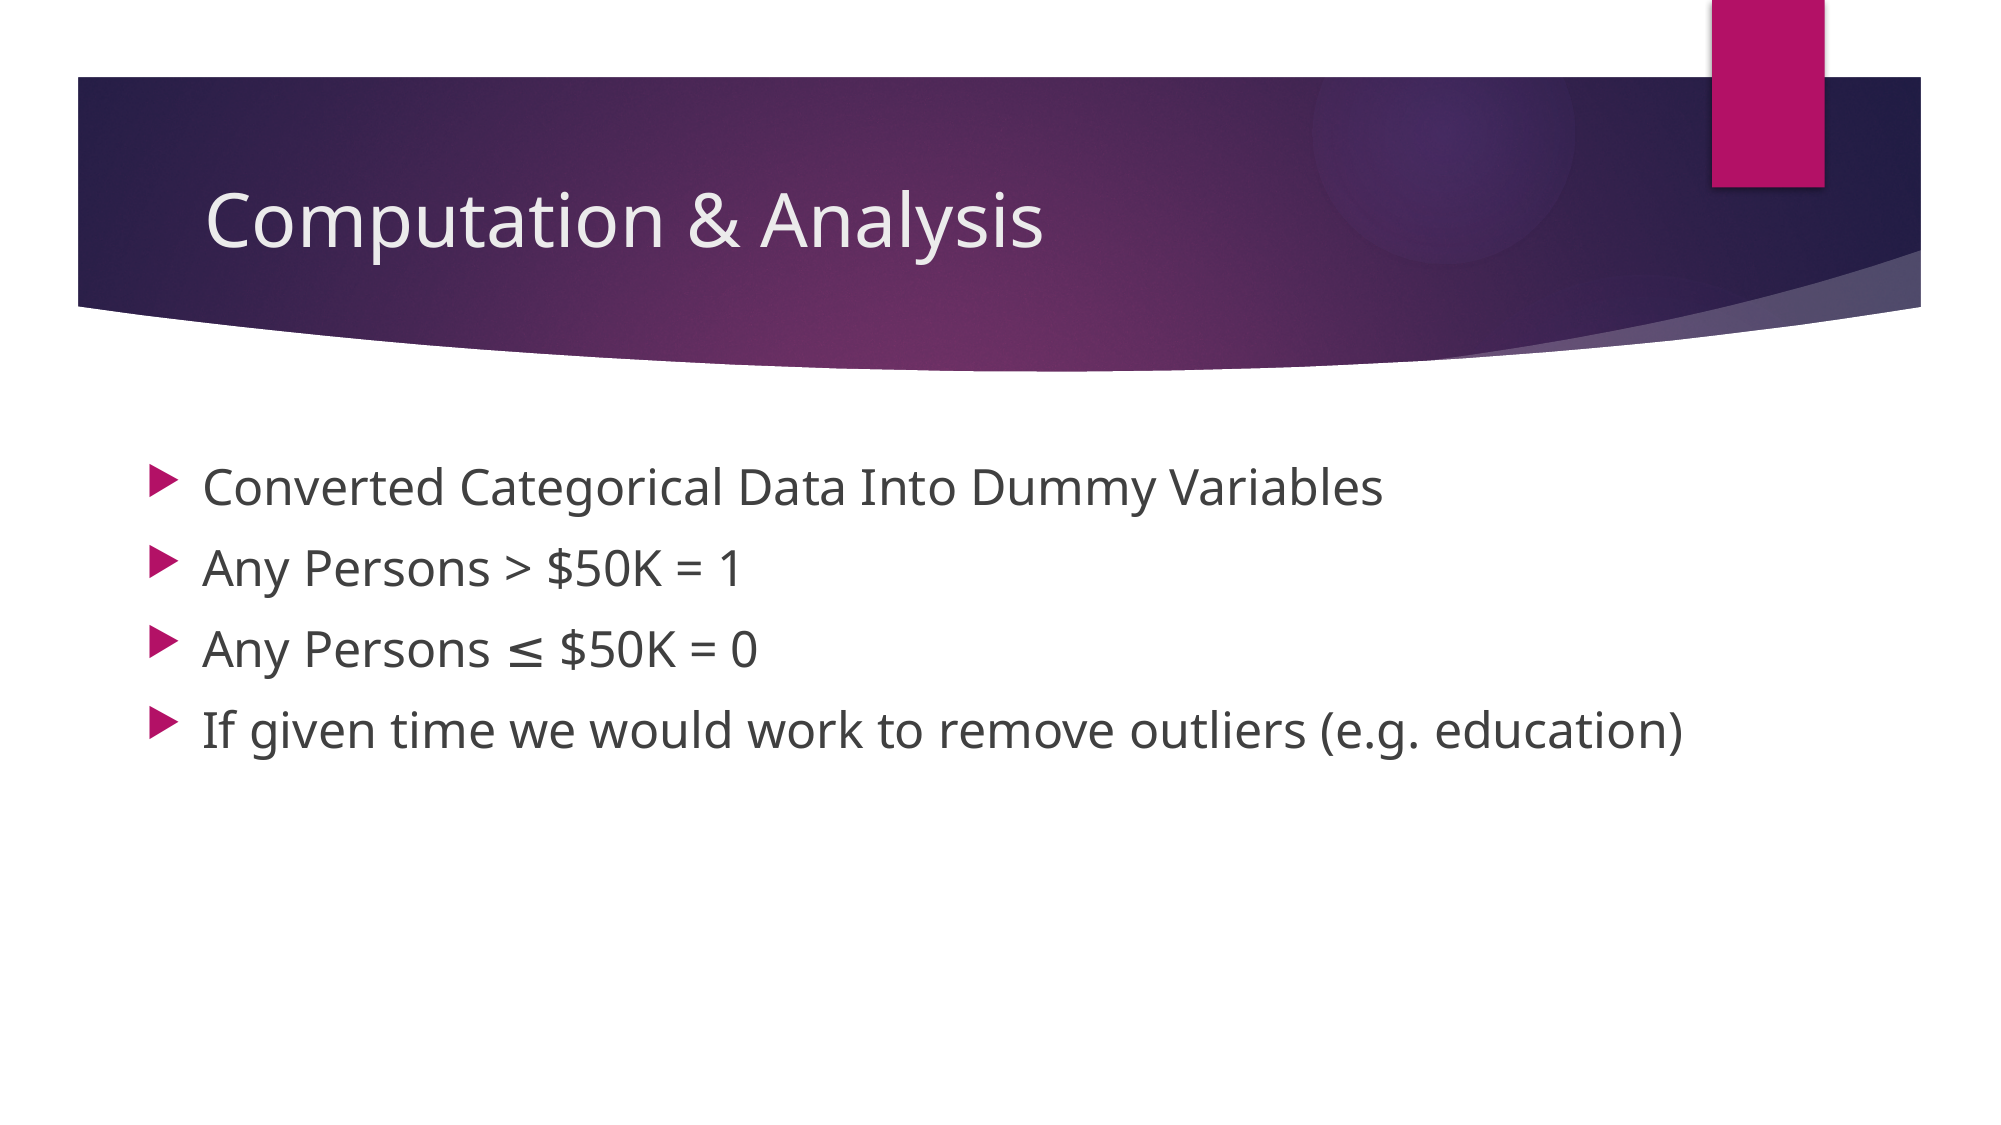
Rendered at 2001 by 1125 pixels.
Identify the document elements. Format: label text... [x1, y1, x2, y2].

list Converted Categorical Data Into Dummy Variables Any Persons > $50K = 1 Any Persons ≤ $50K = 0 If given time we would work to remove outliers (e.g. education) [130, 448, 1864, 1009]
title Computation & Analysis [189, 159, 1627, 276]
